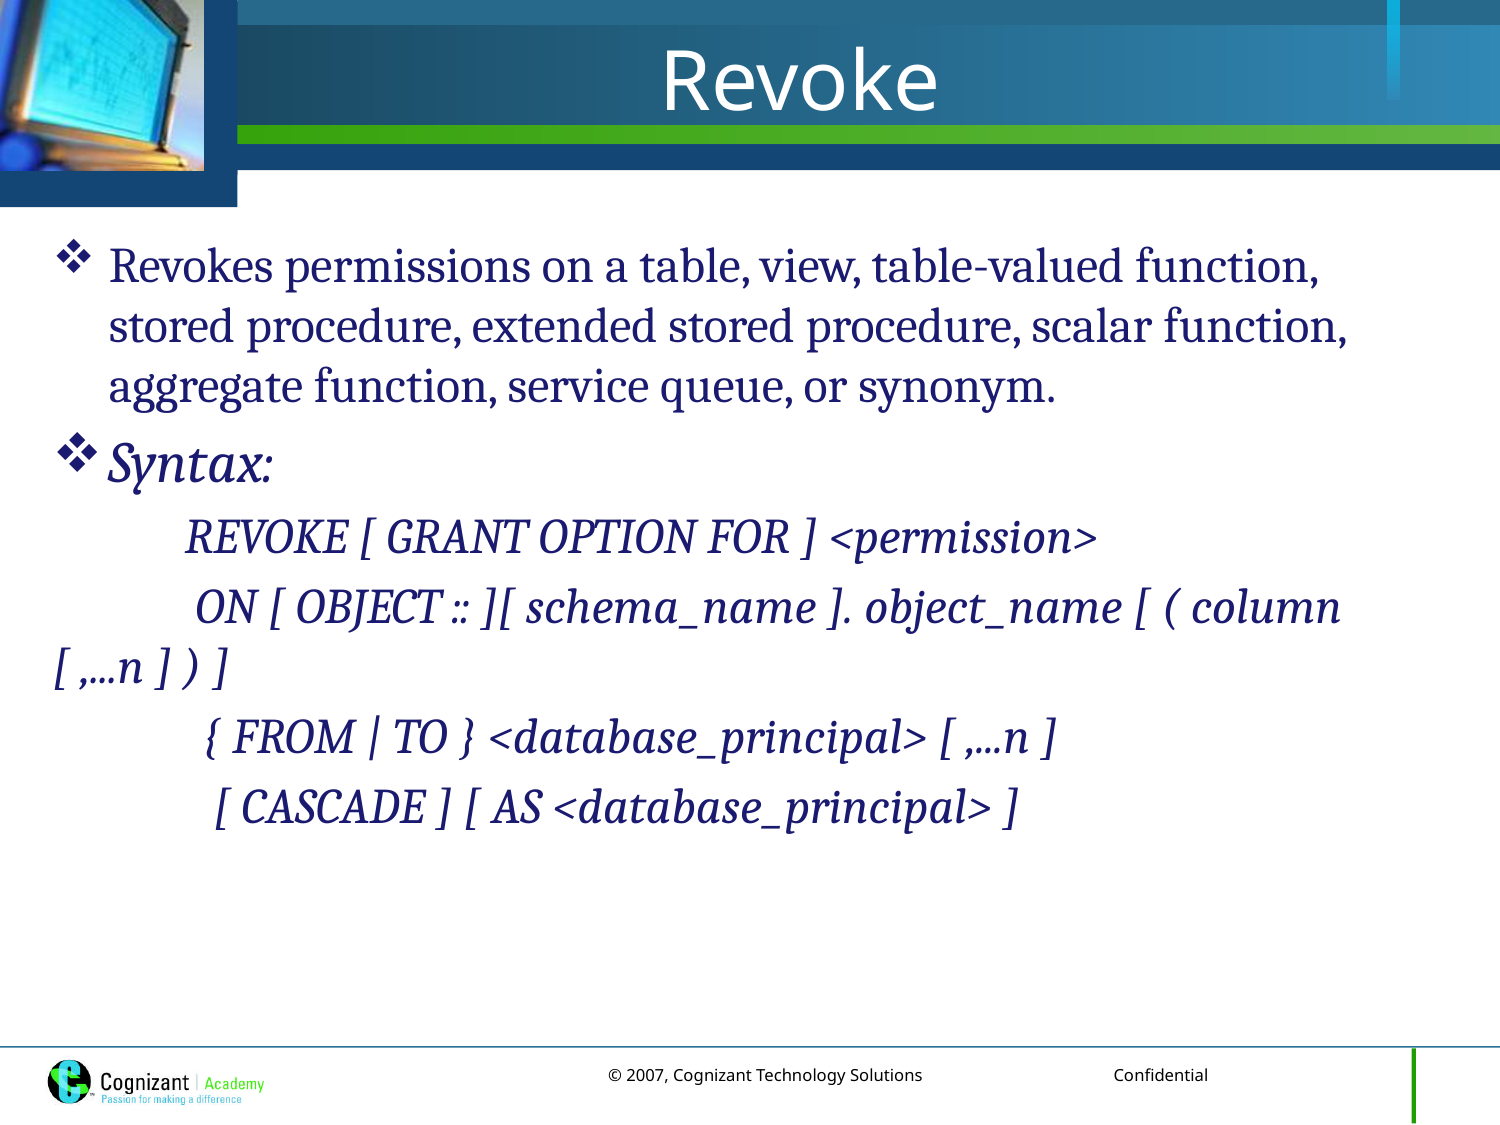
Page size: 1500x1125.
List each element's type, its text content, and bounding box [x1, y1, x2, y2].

picture [35, 1050, 275, 1119]
picture [0, 0, 204, 171]
list Revokes permissions on a table, view, table-valued function, stored procedure, extended stored procedure, scalar function, aggregate function, service queue, or synonym. Syntax: REVOKE [ GRANT OPTION FOR ] <permission> ON [ OBJECT :: ][ schema_name ]. object_name [ ( column [ ,...n ] ) ] { FROM | TO } <database_principal> [ ,...n ] [ CASCADE ] [ AS <database_principal> ] [37, 224, 1463, 1037]
title Revoke [237, 33, 1363, 122]
